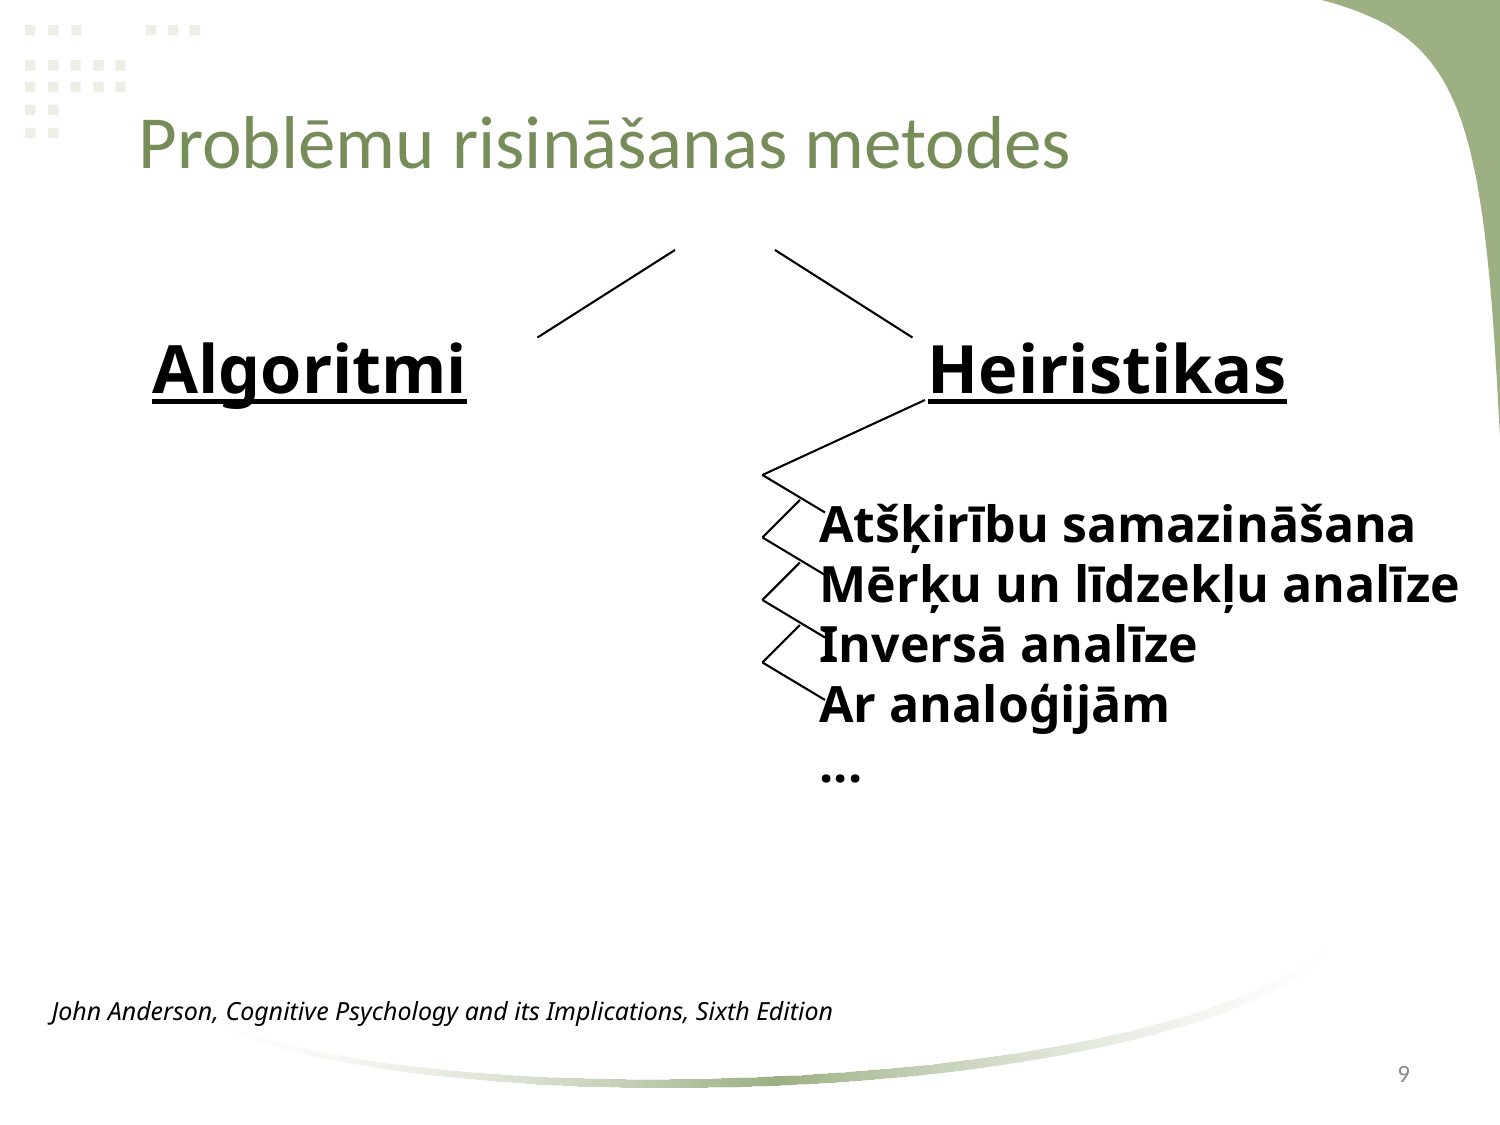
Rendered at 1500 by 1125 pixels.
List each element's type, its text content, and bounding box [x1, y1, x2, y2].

text_box Heiristikas [913, 320, 1302, 415]
title Problēmu risināšanas metodes [123, 45, 1425, 233]
slide_number 9 [1074, 1042, 1425, 1103]
text_box Atšķirību samazināšana Mērķu un līdzekļu analīze Inversā analīze Ar analoģijām ... [804, 484, 1476, 800]
text_box John Anderson, Cognitive Psychology and its Implications, Sixth Edition [36, 987, 850, 1033]
text_box Algoritmi [137, 320, 483, 415]
